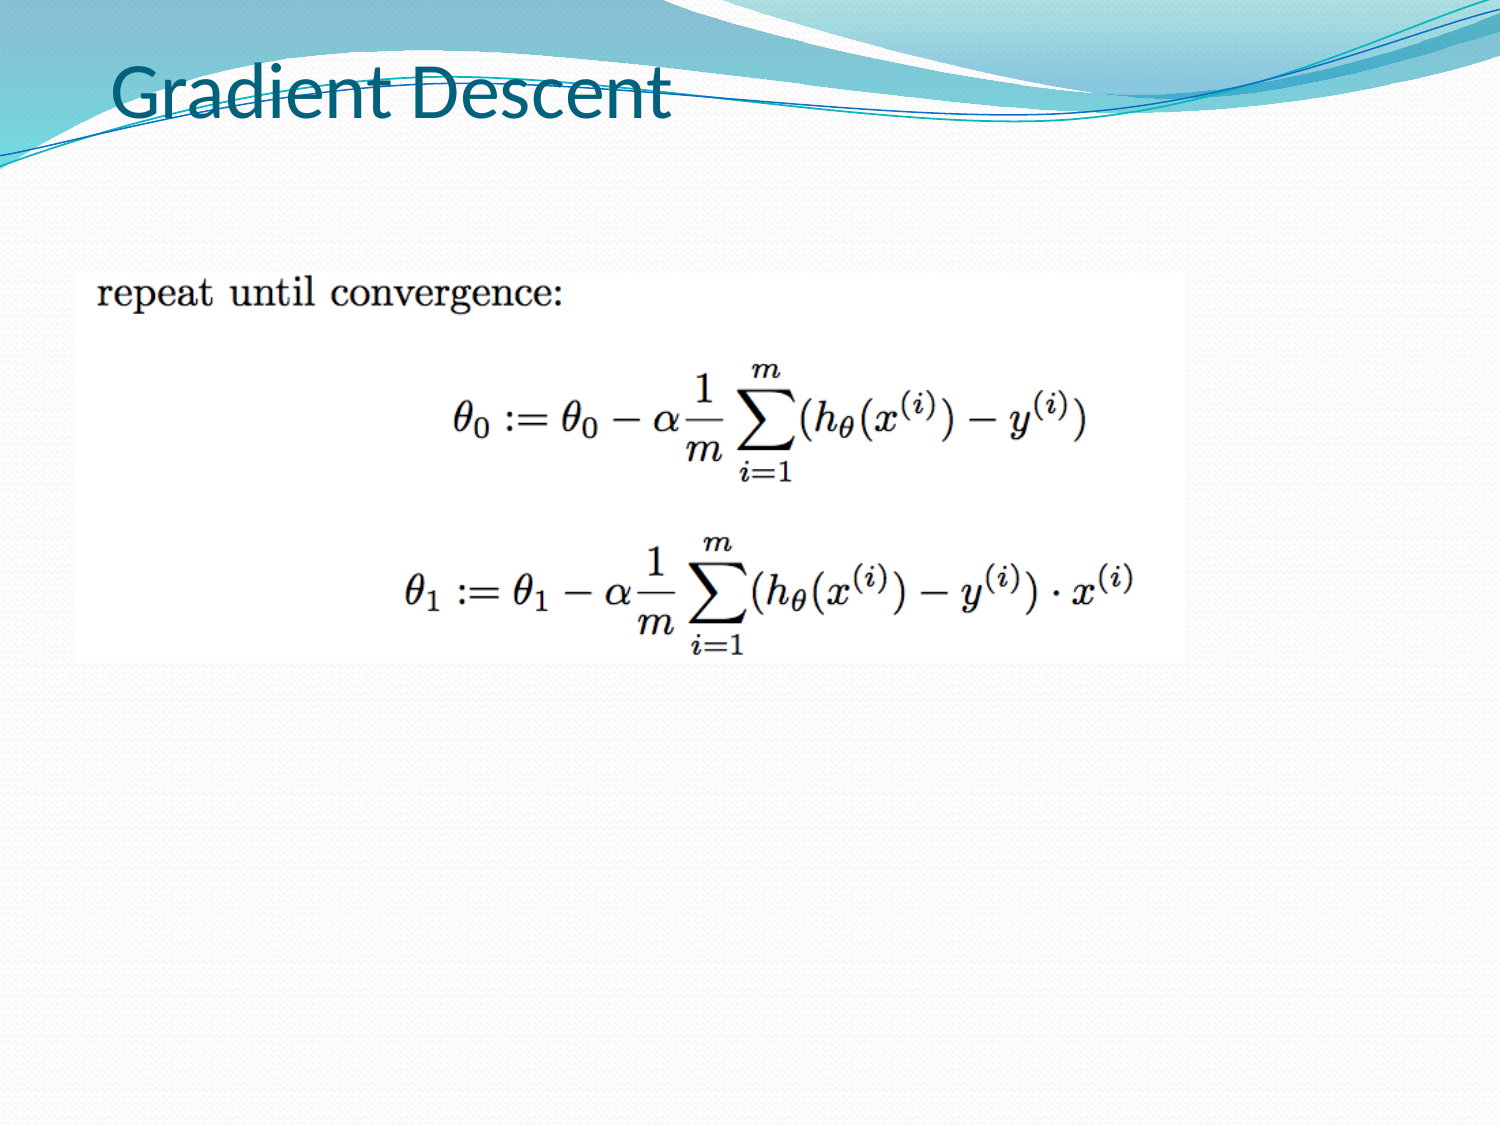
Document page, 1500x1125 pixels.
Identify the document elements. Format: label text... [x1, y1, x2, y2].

picture [74, 272, 1186, 663]
list Gradient Descent [62, 23, 1426, 150]
